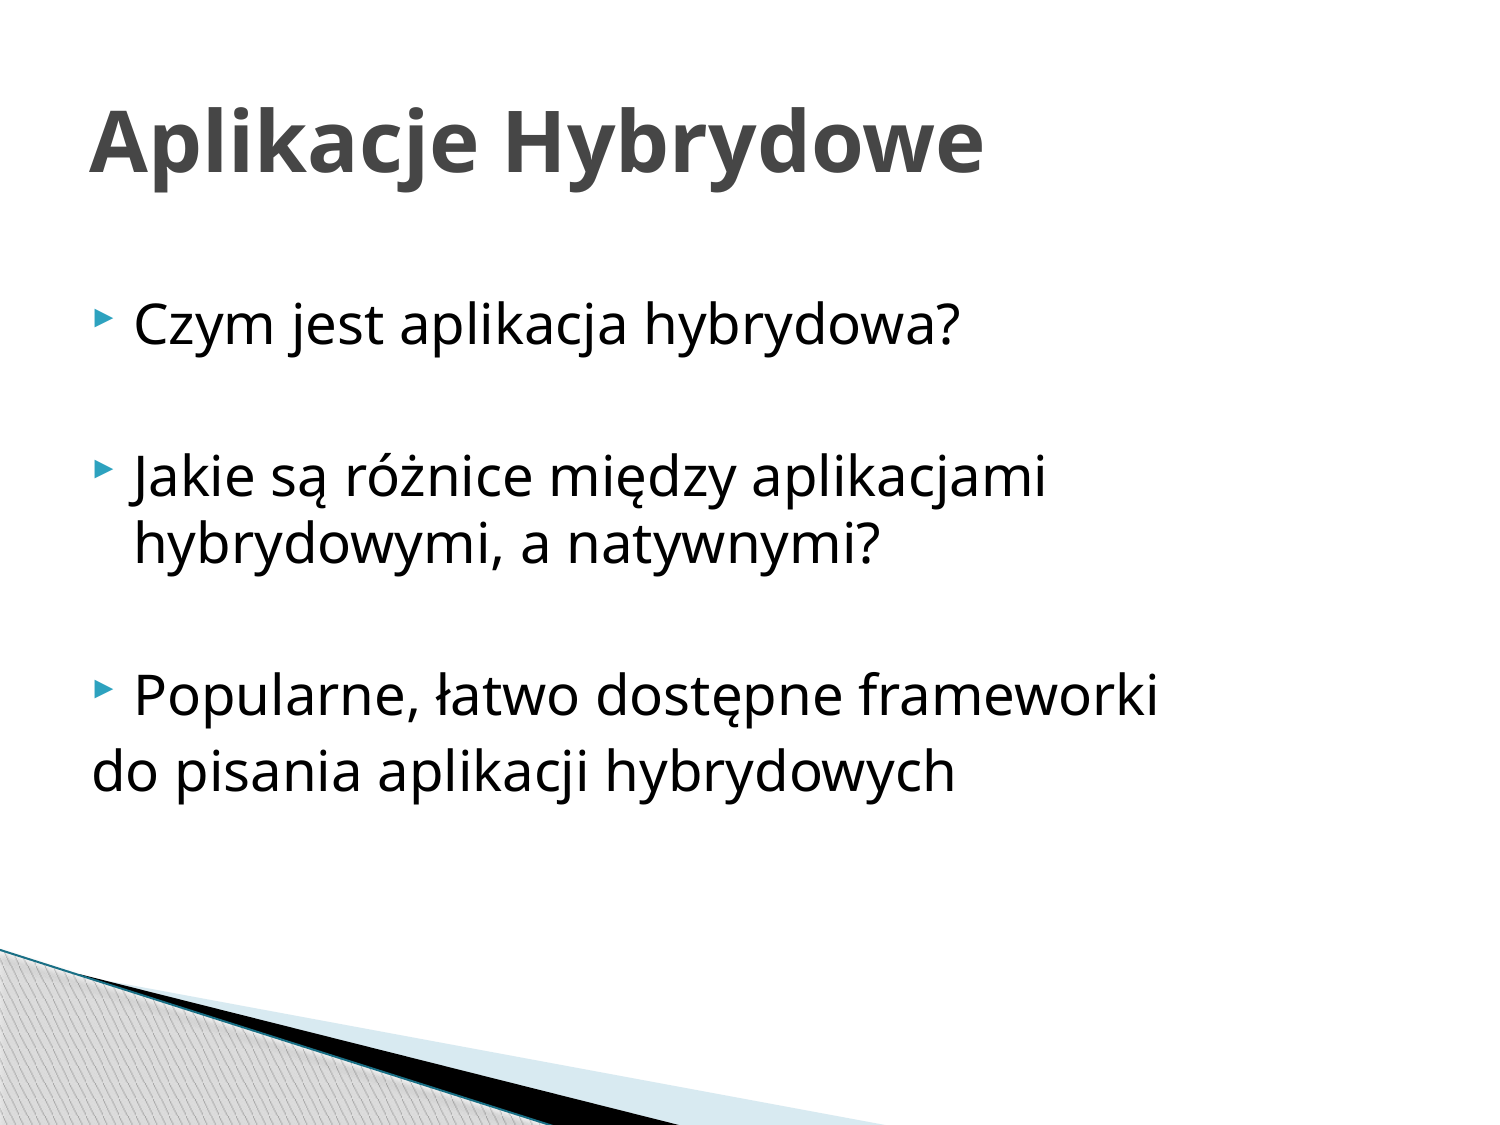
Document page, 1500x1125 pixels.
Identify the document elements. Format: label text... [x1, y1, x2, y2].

list Czym jest aplikacja hybrydowa? Jakie są różnice między aplikacjami hybrydowymi, a natywnymi? Popularne, łatwo dostępne frameworki do pisania aplikacji hybrydowych [58, 281, 1409, 1024]
title Aplikacje Hybrydowe [75, 45, 1425, 233]
